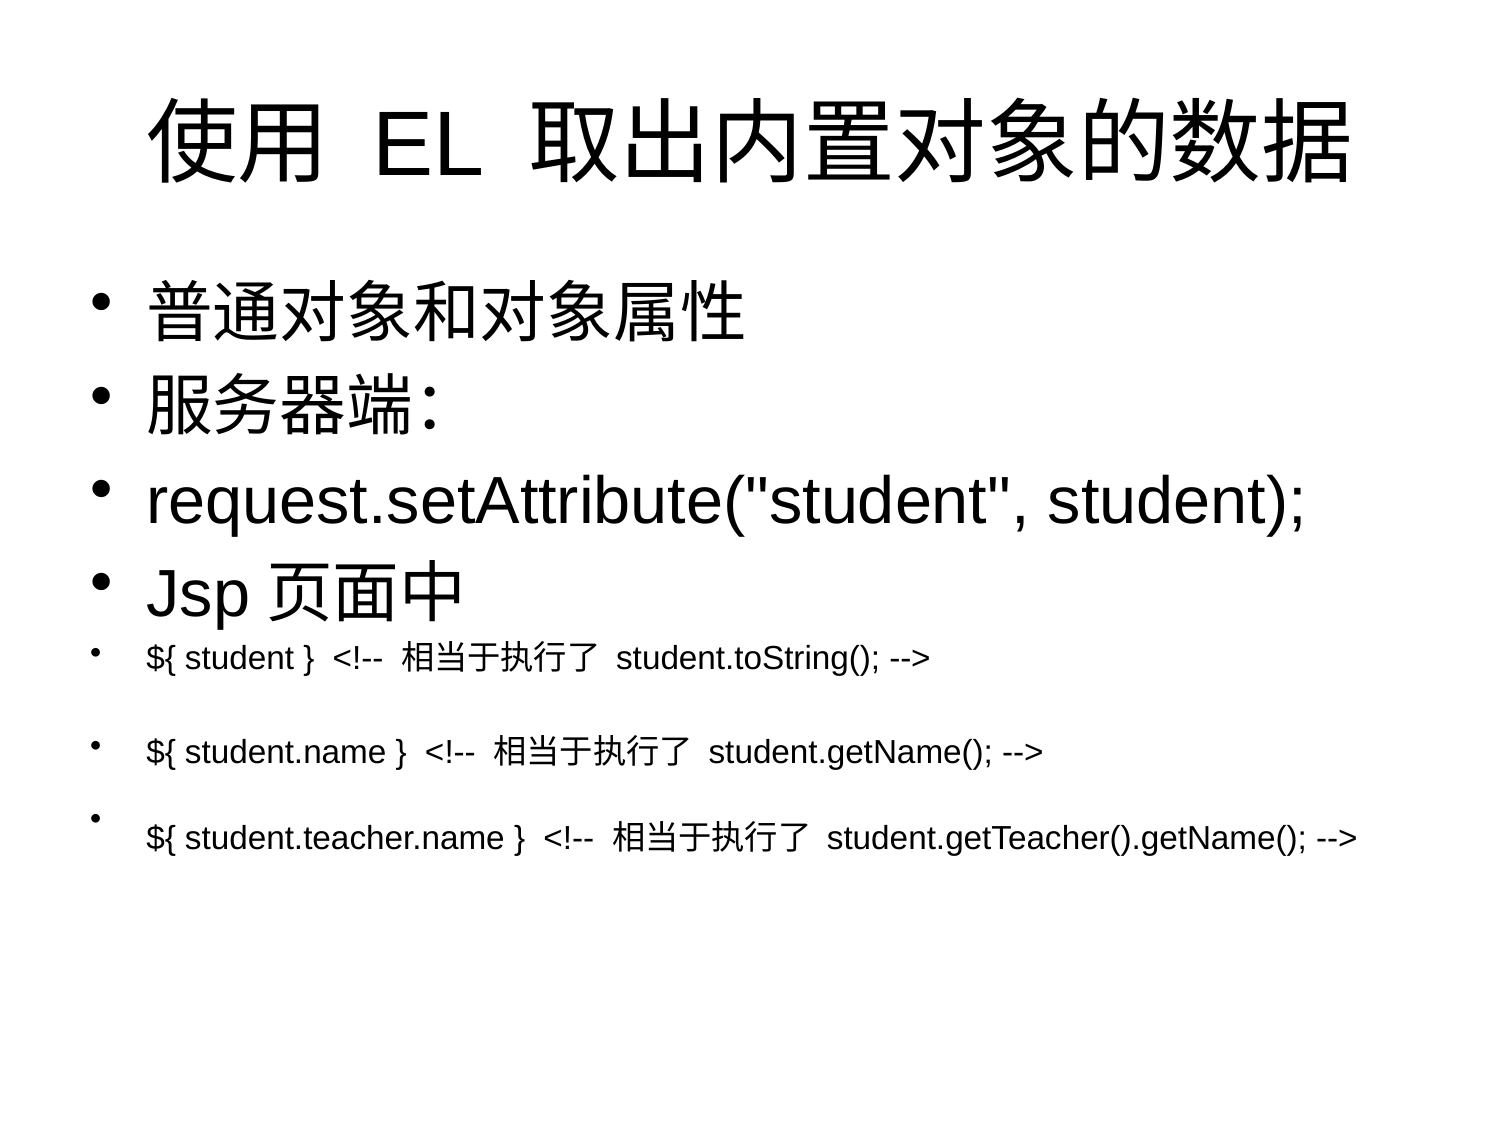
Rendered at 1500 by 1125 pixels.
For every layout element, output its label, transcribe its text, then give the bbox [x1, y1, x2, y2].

title 使用 EL 取出内置对象的数据 [74, 44, 1426, 233]
list 普通对象和对象属性 服务器端： request.setAttribute("student", student); Jsp页面中 ${ student } <!-- 相当于执行了 student.toString(); --> ${ student.name } <!-- 相当于执行了 student.getName(); --> ${ student.teacher.name } <!-- 相当于执行了 student.getTeacher().getName(); --> [74, 262, 1426, 1006]
